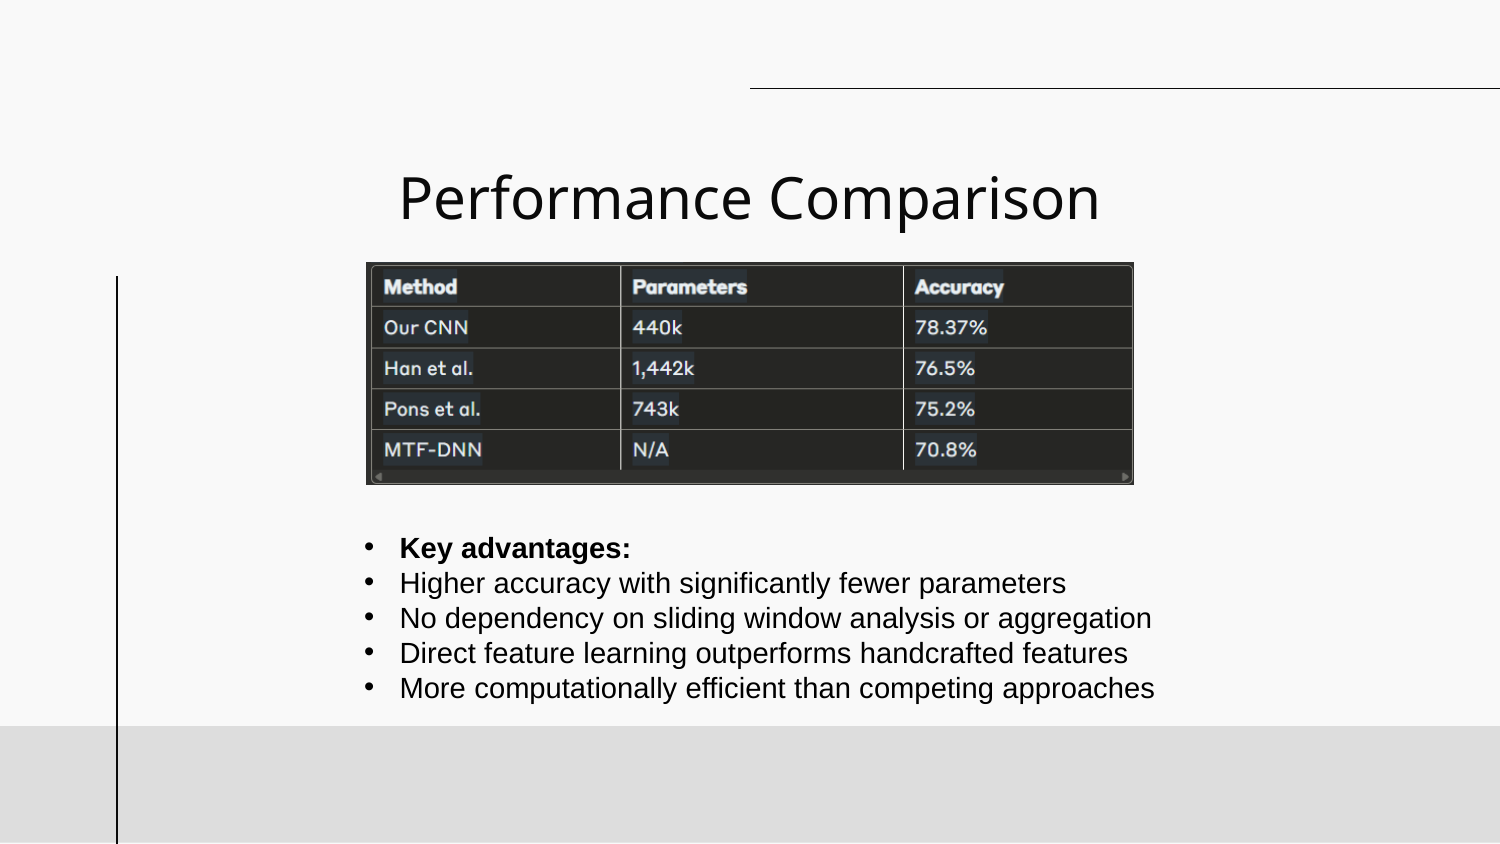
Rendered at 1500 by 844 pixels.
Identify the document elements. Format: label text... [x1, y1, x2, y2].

title Performance Comparison [322, 26, 1178, 246]
text_box Key advantages: Higher accuracy with significantly fewer parameters No dependency on sliding window analysis or aggregation Direct feature learning outperforms handcrafted features More computationally efficient than competing approaches [349, 521, 1297, 747]
picture [366, 262, 1134, 485]
